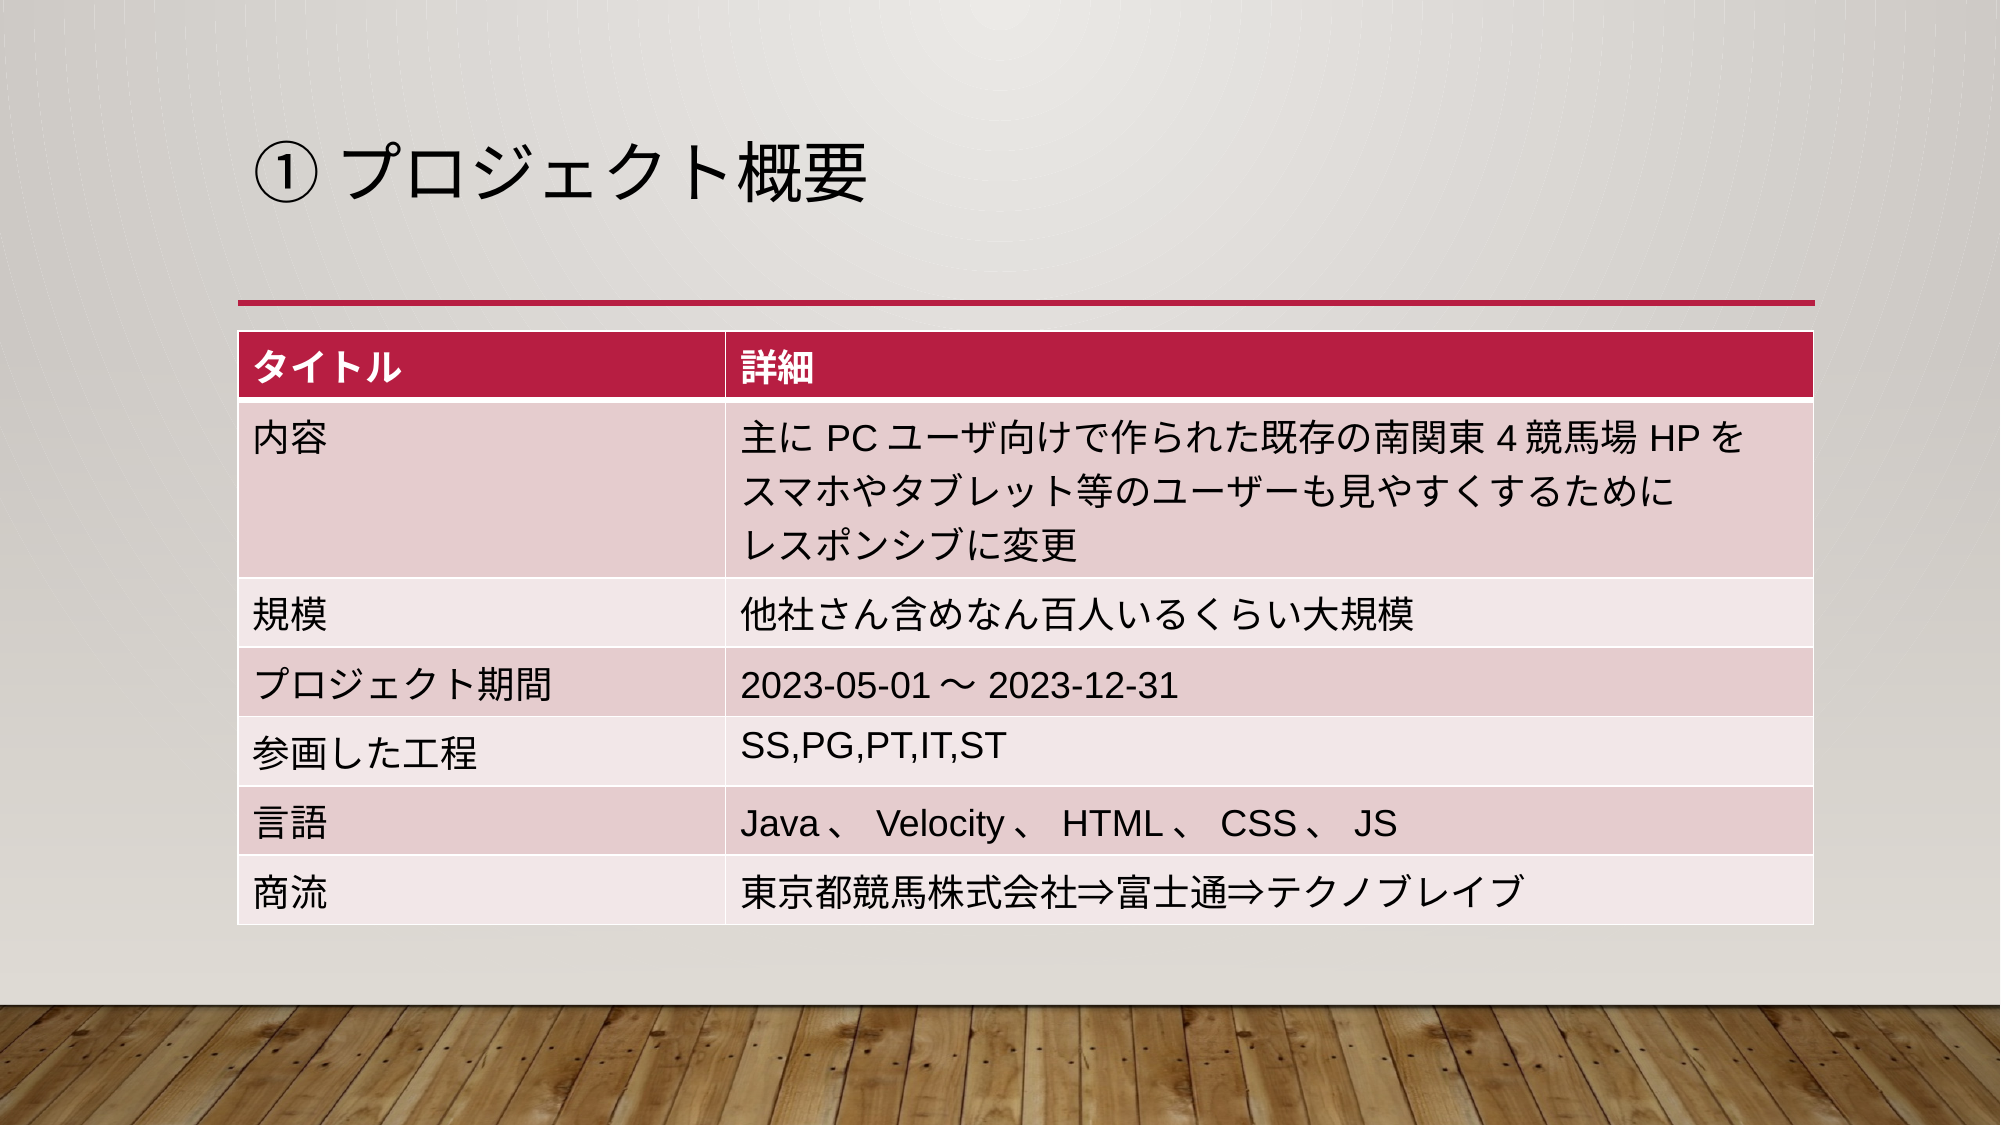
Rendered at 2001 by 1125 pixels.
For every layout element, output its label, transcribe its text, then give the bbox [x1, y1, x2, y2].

table_cell 規模 [239, 579, 725, 646]
table_header タイトル [239, 332, 725, 397]
title ①プロジェクト概要 [238, 131, 1814, 305]
picture [0, 1005, 2000, 1125]
table_cell 商流 [239, 856, 725, 924]
table_cell 参画した工程 [239, 717, 725, 785]
table_cell 言語 [239, 787, 725, 854]
table_cell 主にPCユーザ向けで作られた既存の南関東4競馬場HPを スマホやタブレット等のユーザーも見やすくするために レスポンシブに変更 [726, 403, 1813, 577]
table_cell プロジェクト期間 [239, 648, 725, 716]
table_cell SS,PG,PT,IT,ST [726, 717, 1813, 785]
table_cell 東京都競馬株式会社⇒富士通⇒テクノブレイブ [726, 856, 1813, 924]
table_cell Java、Velocity、HTML、CSS、JS [726, 787, 1813, 854]
table_cell 内容 [239, 403, 725, 577]
table_header 詳細 [726, 332, 1813, 397]
table_cell 2023-05-01～2023-12-31 [726, 648, 1813, 716]
table_cell 他社さん含めなん百人いるくらい大規模 [726, 579, 1813, 646]
